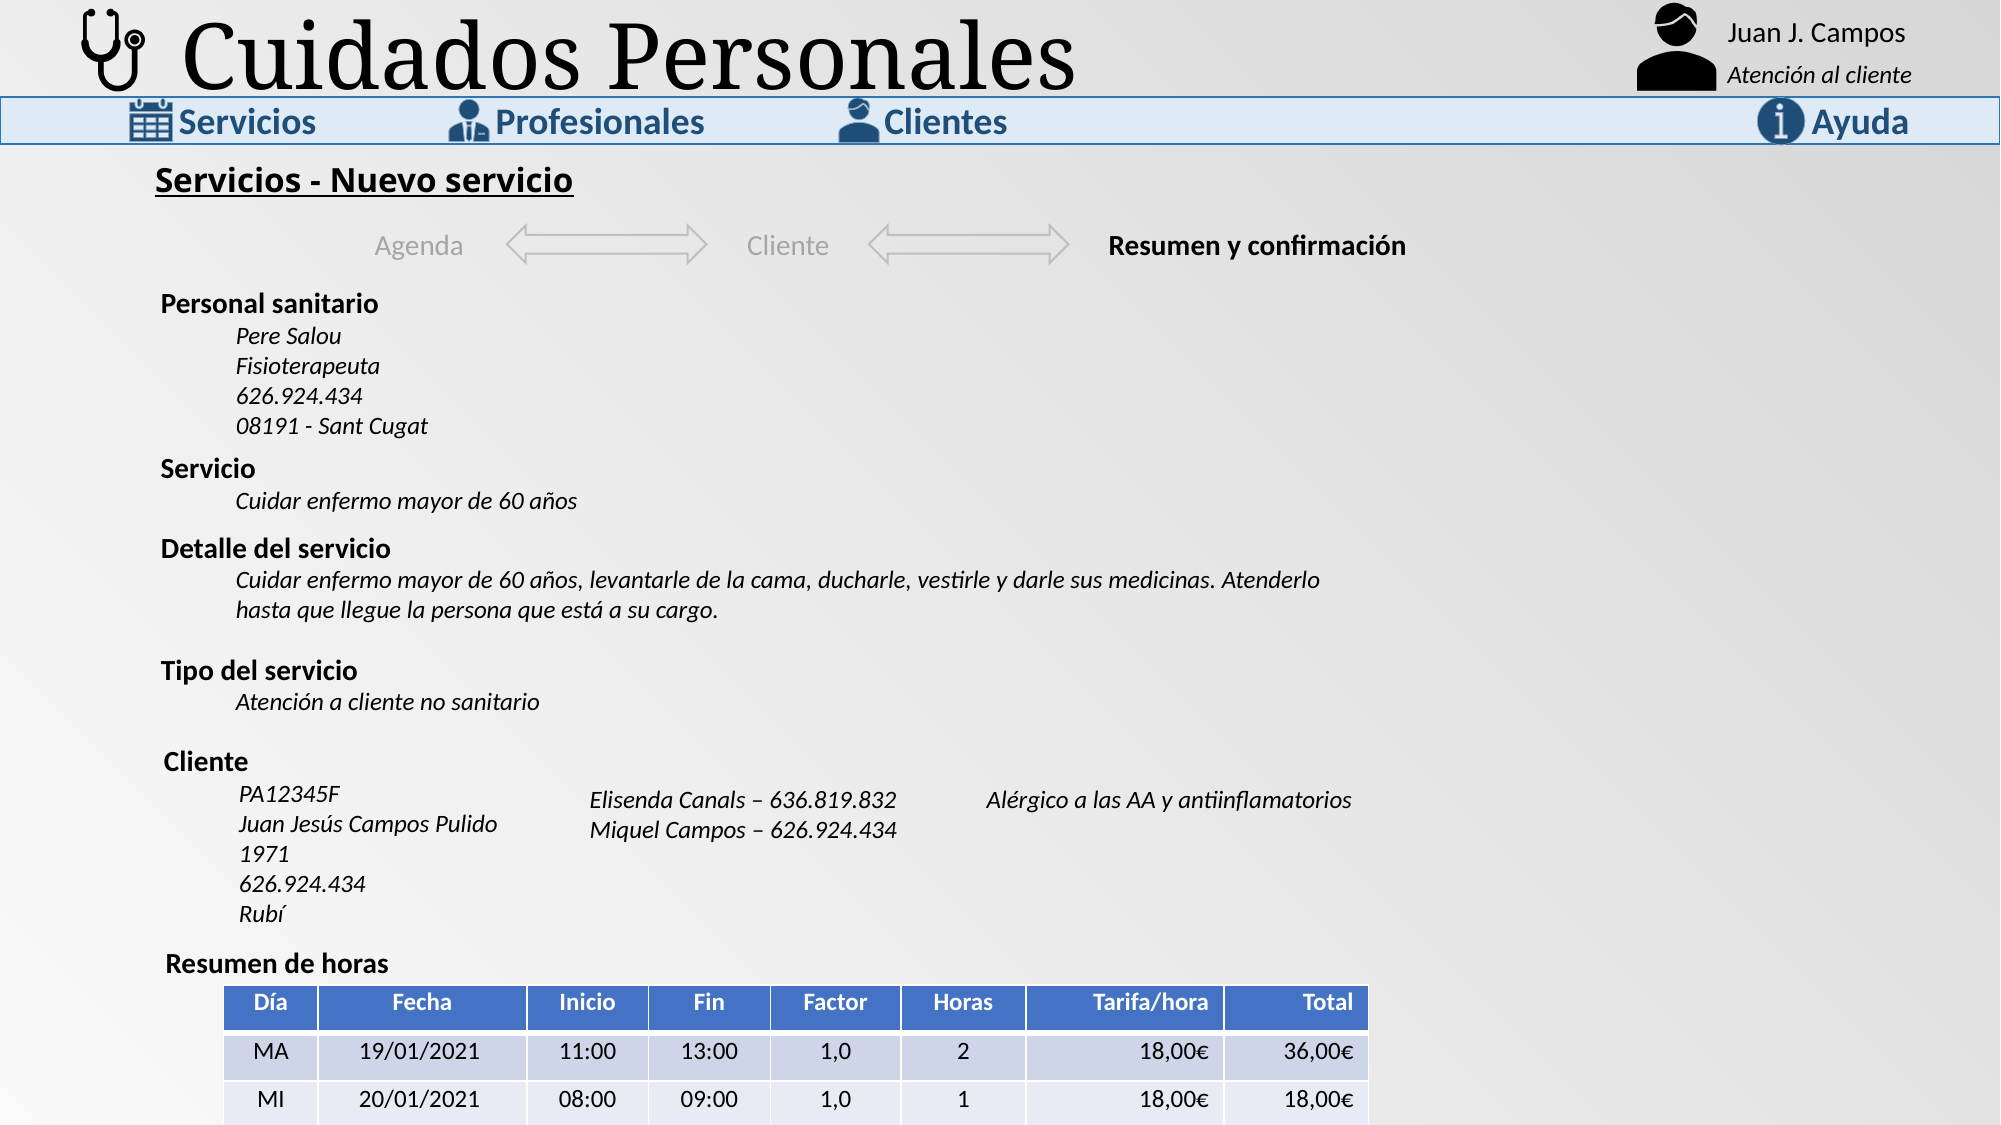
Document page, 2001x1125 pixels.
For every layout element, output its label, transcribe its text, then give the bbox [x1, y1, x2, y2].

table_cell 1,0 [771, 1082, 900, 1125]
text_box [1023, 96, 1751, 145]
table_header Fin [649, 986, 770, 1030]
table_cell 18,00€ [1225, 1082, 1368, 1125]
text_box Ayuda [1796, 89, 1925, 150]
table_header Inicio [528, 986, 648, 1030]
text_box Cuidados Personales [165, 0, 1094, 96]
text_box Servicios - Nuevo servicio [140, 151, 589, 207]
table_header Fecha [319, 986, 526, 1030]
text_box Detalle del servicio Cuidar enfermo mayor de 60 años, levantarle de la cama, ducharle, vestirle y darle sus medicinas. Atenderlo hasta que llegue la persona que está a su cargo. [146, 522, 1361, 632]
table_header Total [1225, 986, 1368, 1030]
text_box Atención al cliente [1736, 50, 1928, 96]
picture [1617, 0, 1736, 108]
table_header Horas [902, 986, 1025, 1030]
table_cell 36,00€ [1225, 1036, 1368, 1080]
table_header Factor [771, 986, 900, 1030]
table_cell 19/01/2021 [319, 1036, 526, 1080]
table_cell 20/01/2021 [319, 1082, 526, 1125]
table_cell 08:00 [528, 1082, 648, 1125]
table_cell 18,00€ [1027, 1036, 1223, 1080]
table_cell 13:00 [649, 1036, 770, 1080]
text_box Elisenda Canals – 636.819.832 Miquel Campos – 626.924.434 [574, 775, 913, 851]
table_header Día [224, 988, 317, 1030]
text_box [0, 96, 121, 145]
text_box Profesionales [480, 89, 721, 150]
picture [1751, 91, 1811, 151]
table_cell MI [224, 1082, 317, 1125]
table_cell 18,00€ [1027, 1082, 1223, 1125]
text_box [721, 96, 828, 145]
table_header Tarifa/hora [1027, 986, 1223, 1030]
table_cell 1,0 [771, 1036, 900, 1080]
text_box Servicios [164, 89, 332, 150]
text_box Juan J. Campos [1736, 6, 1922, 50]
text_box Personal sanitario Pere Salou Fisioterapeuta 626.924.434 08191 - Sant Cugat [146, 277, 560, 441]
table_cell 09:00 [649, 1082, 770, 1125]
text_box Resumen de horas [150, 937, 405, 988]
table_cell 1 [902, 1082, 1025, 1125]
table_cell 11:00 [528, 1036, 648, 1080]
text_box Clientes [869, 89, 1023, 150]
text_box Cliente PA12345F Juan Jesús Campos Pulido 1971 626.924.434 Rubí [149, 735, 514, 935]
text_box Servicio Cuidar enfermo mayor de 60 años [145, 441, 1361, 522]
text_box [358, 218, 1424, 270]
text_box [1925, 96, 2000, 145]
text_box Tipo del servicio Atención a cliente no sanitario [146, 643, 1361, 724]
picture [828, 91, 889, 151]
text_box [332, 96, 439, 145]
table_cell 2 [902, 1036, 1025, 1080]
picture [439, 90, 499, 150]
picture [68, 5, 181, 150]
text_box Alérgico a las AA y antiinflamatorios [971, 775, 1368, 821]
table_cell MA [224, 1036, 317, 1080]
